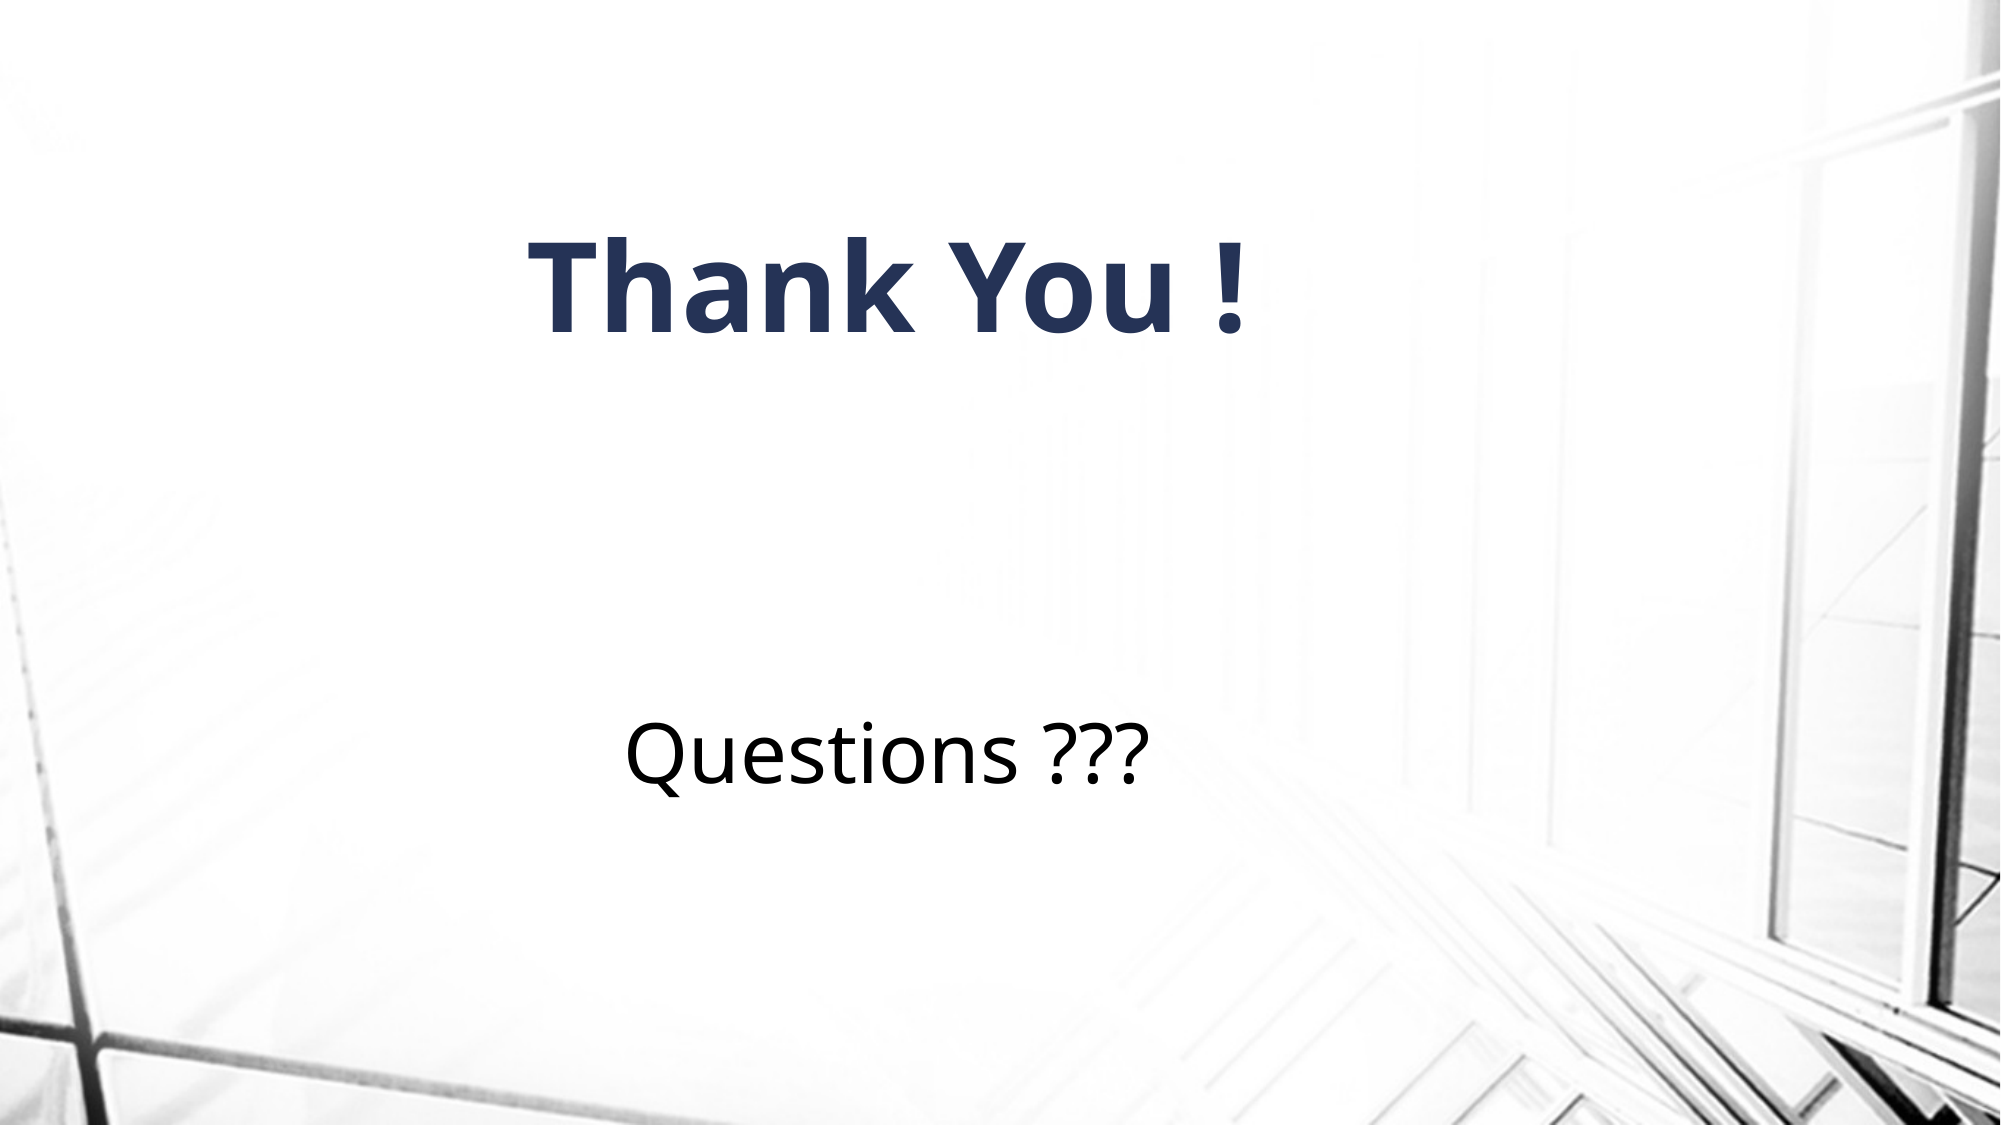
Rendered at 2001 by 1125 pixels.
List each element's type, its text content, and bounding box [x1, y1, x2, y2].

title Thank You ! [174, 189, 1601, 365]
picture [0, 0, 2001, 1125]
list Questions ??? [174, 516, 1601, 863]
